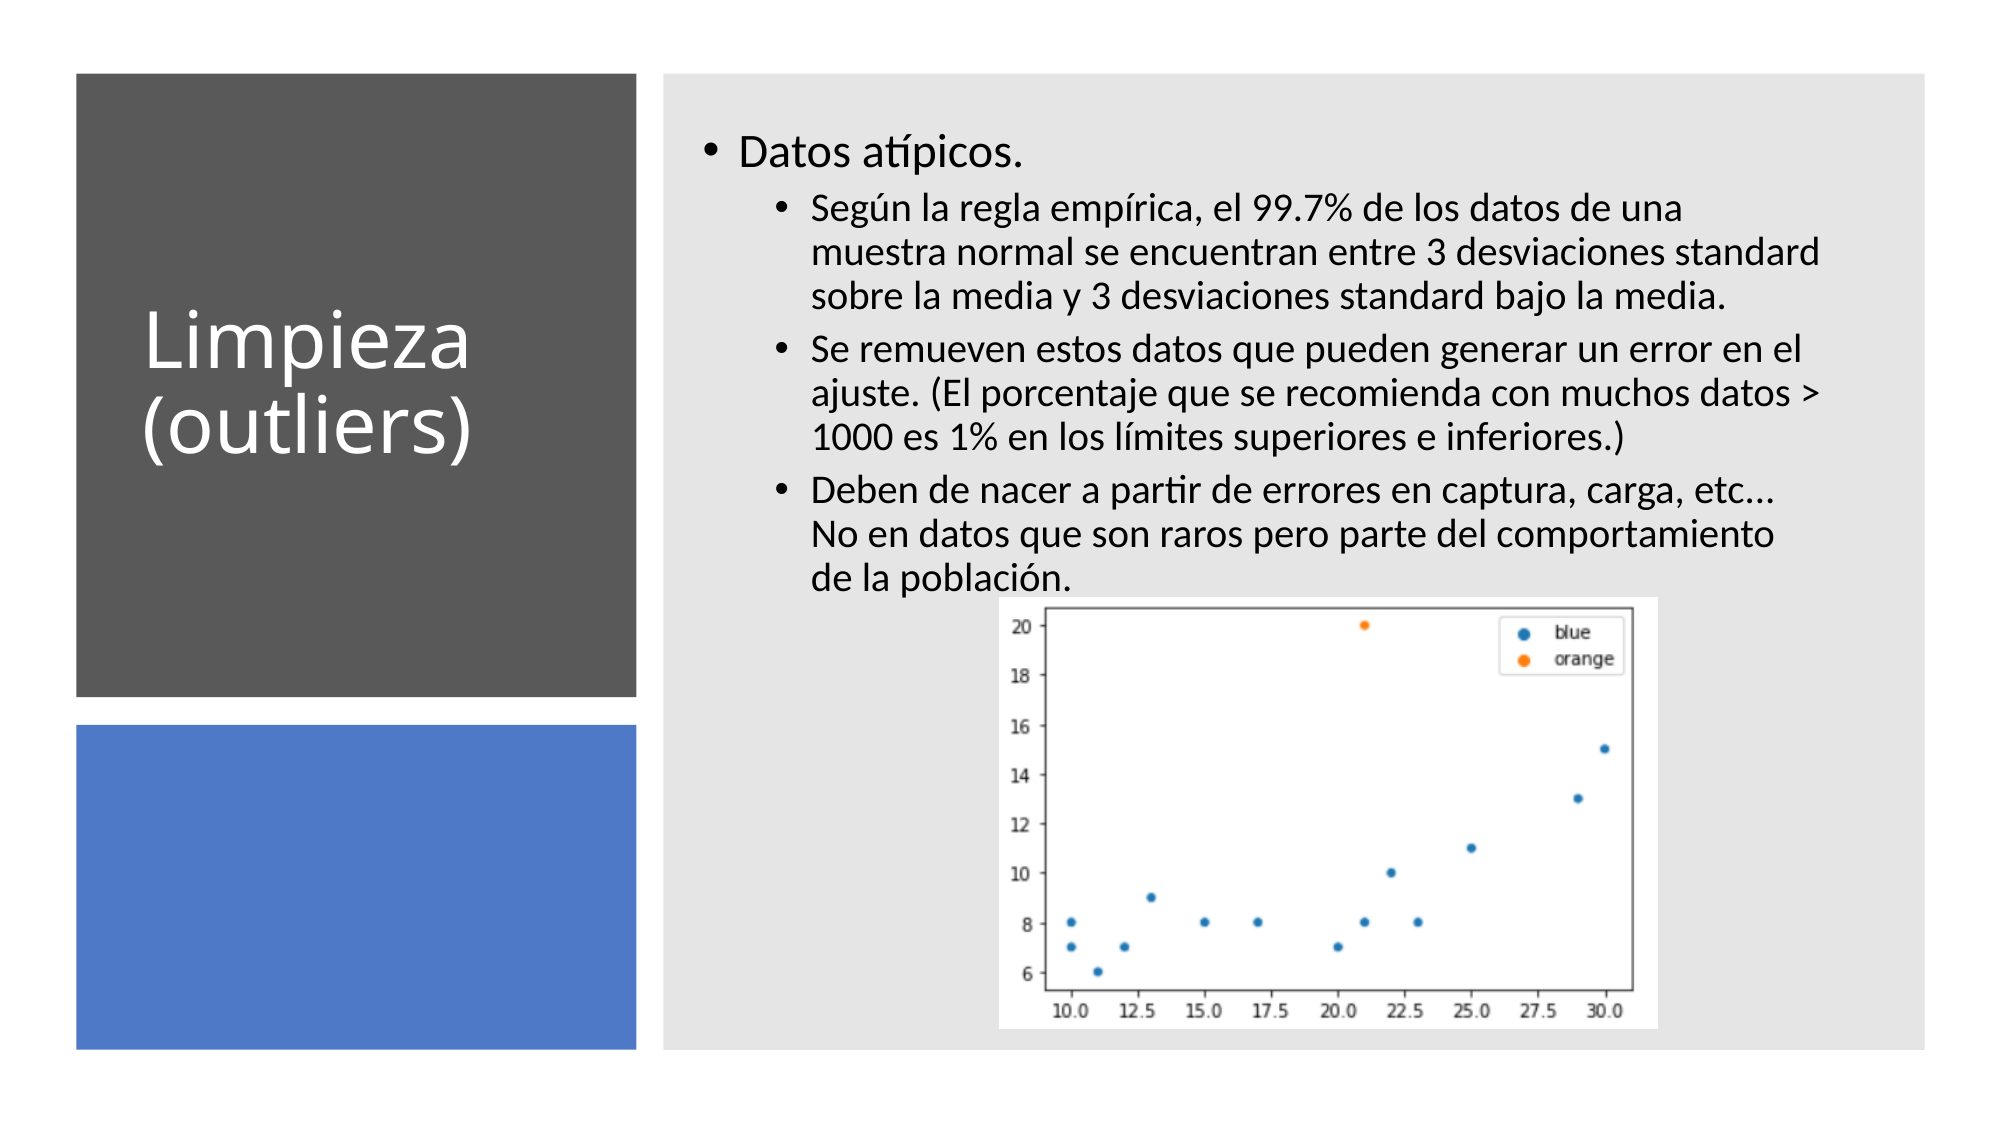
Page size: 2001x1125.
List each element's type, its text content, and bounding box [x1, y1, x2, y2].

title Limpieza (outliers) [127, 120, 595, 652]
text_box [75, 72, 637, 698]
text_box [75, 724, 637, 1051]
picture [999, 597, 1658, 1029]
text_box [662, 72, 1926, 1051]
text_box Datos atípicos. Según la regla empírica, el 99.7% de los datos de una muestra normal se encuentran entre 3 desviaciones standard sobre la media y 3 desviaciones standard bajo la media. Se remueven estos datos que pueden generar un error en el ajuste. (El porcentaje que se recomienda con muchos datos > 1000 es 1% en los límites superiores e inferiores.) Deben de nacer a partir de errores en captura, carga, etc... No en datos que son raros pero parte del comportamiento de la población. [687, 112, 1842, 613]
